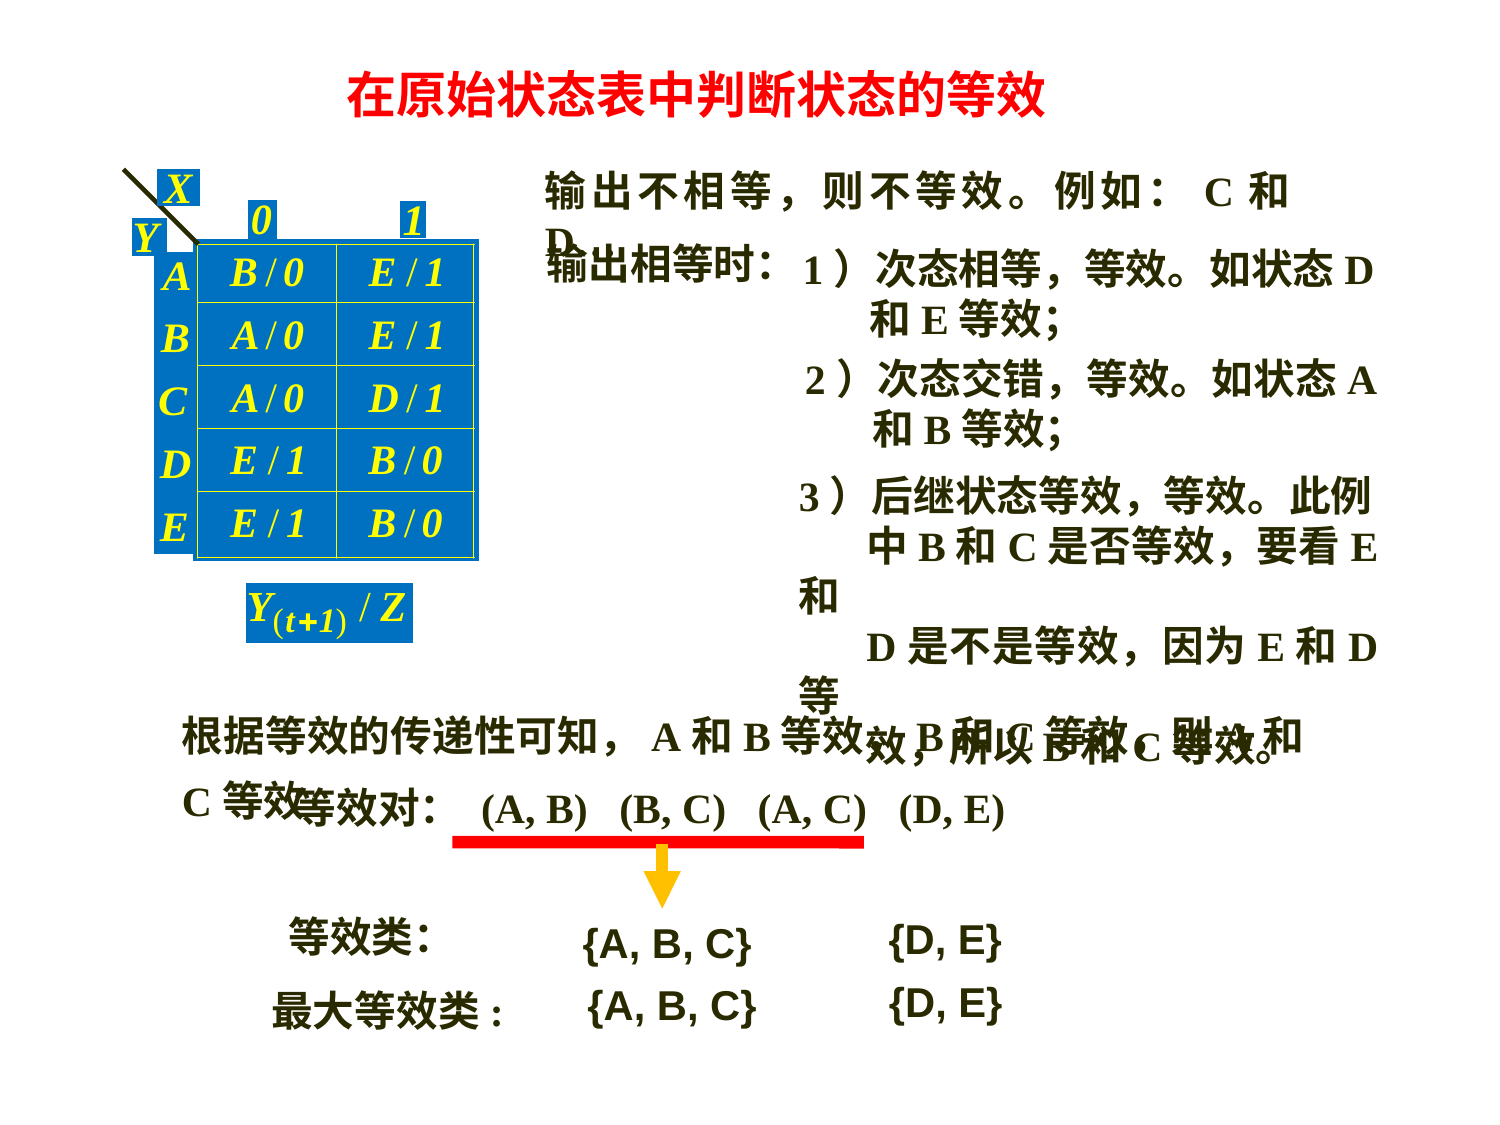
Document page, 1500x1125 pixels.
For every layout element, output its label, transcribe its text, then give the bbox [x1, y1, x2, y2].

text_box 根据等效的传递性可知，A和B等效，B和C等效，则A和C等效 [167, 686, 1346, 832]
text_box 2）次态交错，等效。如状态A 和B等效； [790, 345, 1404, 461]
text_box [656, 844, 669, 903]
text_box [123, 168, 479, 644]
text_box 在原始状态表中判断状态的等效 [331, 38, 1088, 132]
text_box 3）后继状态等效，等效。此例 中B和C是否等效，要看E和 D是不是等效，因为E和D等 效，所以B和C等效。 [784, 461, 1404, 777]
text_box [270, 962, 1025, 1042]
text_box {D, E} [867, 899, 1024, 961]
text_box 等效对： (A, B) (B, C) (A, C) (D, E) [294, 766, 1095, 832]
text_box 输出不相等，则不等效。例如：C和D… [529, 156, 1315, 272]
text_box 等效类： [272, 906, 472, 960]
text_box 输出相等时： [532, 230, 815, 295]
text_box {A, B, C} [537, 903, 797, 960]
text_box 1）次态相等，等效。如状态D 和E等效； [787, 235, 1406, 351]
